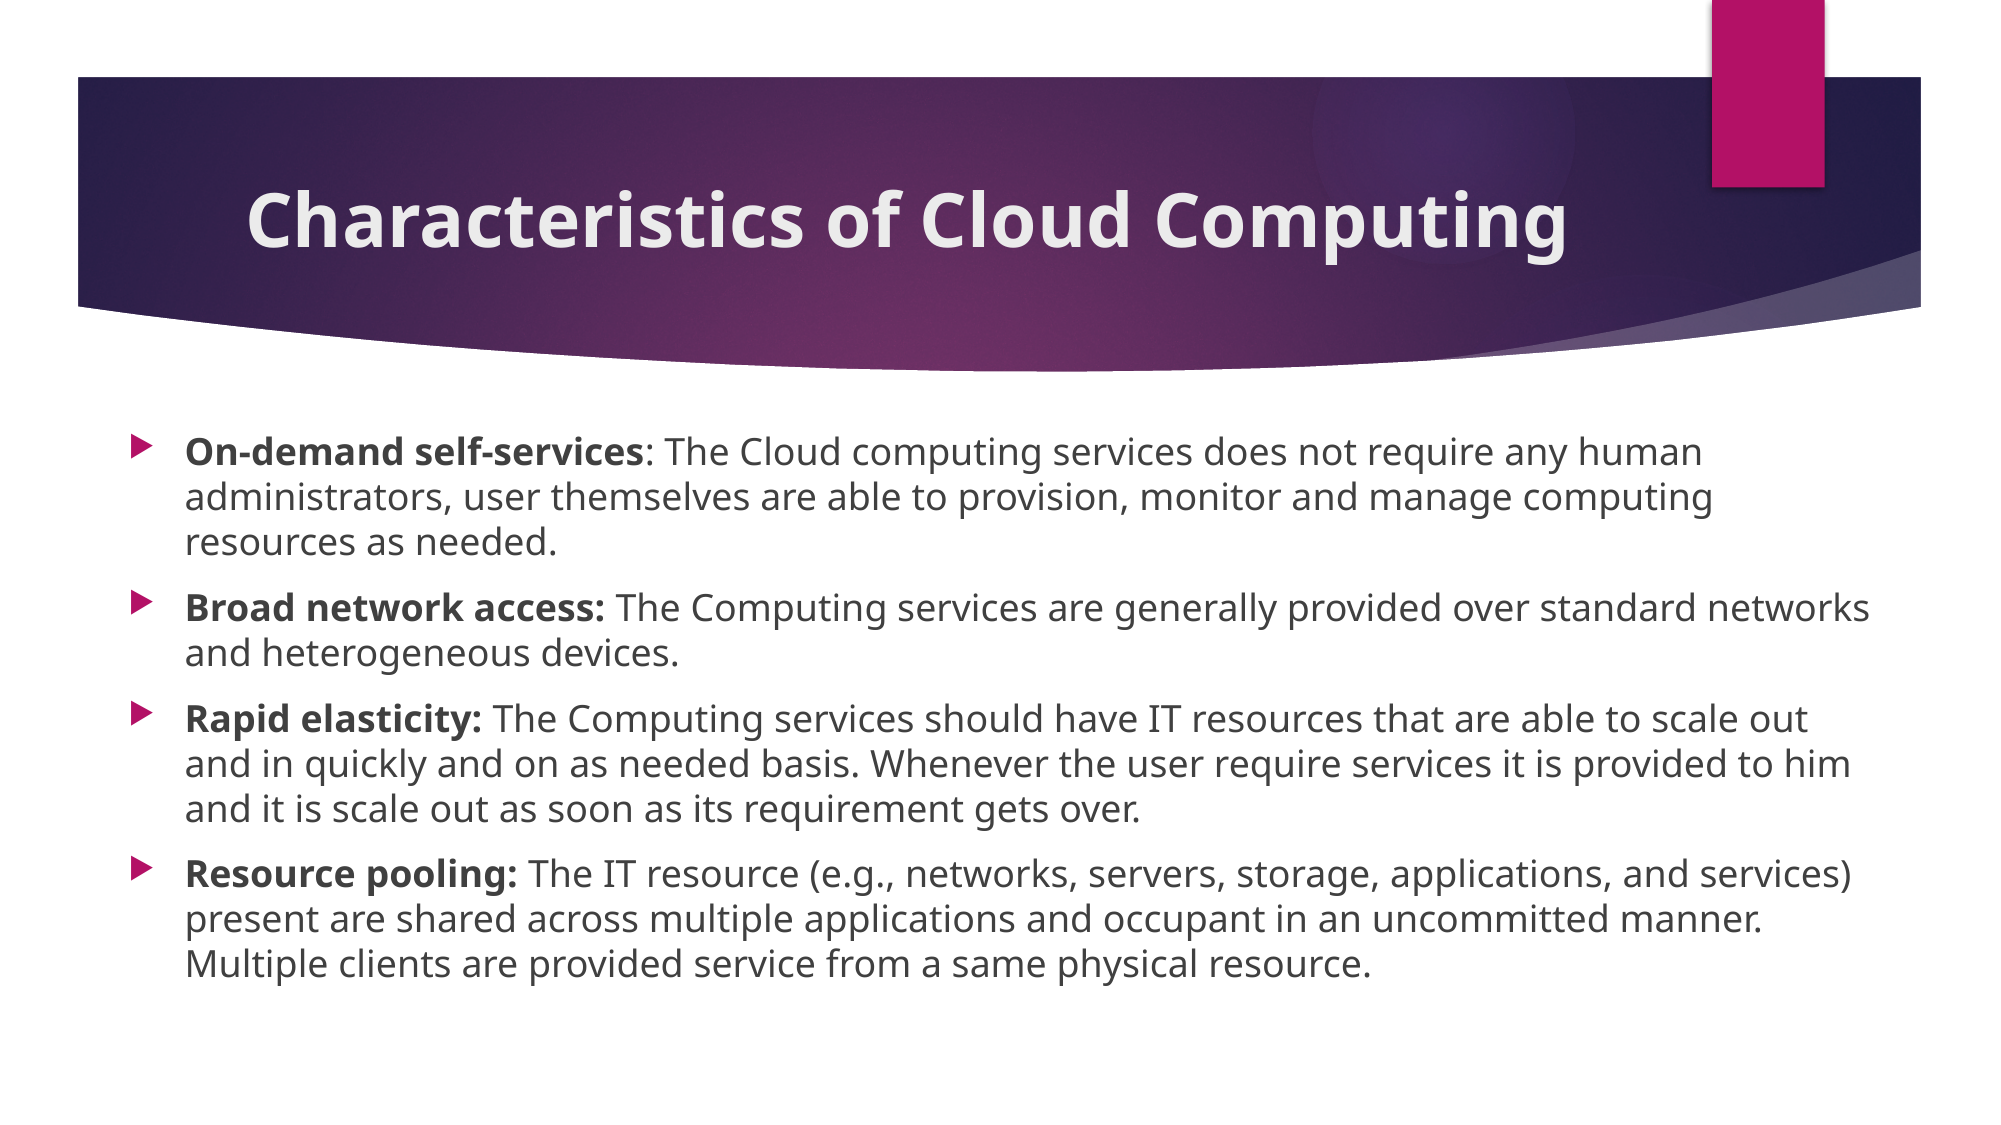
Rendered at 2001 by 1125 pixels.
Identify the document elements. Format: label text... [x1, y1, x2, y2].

list On-demand self-services: The Cloud computing services does not require any human administrators, user themselves are able to provision, monitor and manage computing resources as needed. Broad network access: The Computing services are generally provided over standard networks and heterogeneous devices. Rapid elasticity: The Computing services should have IT resources that are able to scale out and in quickly and on as needed basis. Whenever the user require services it is provided to him and it is scale out as soon as its requirement gets over. Resource pooling: The IT resource (e.g., networks, servers, storage, applications, and services) present are shared across multiple applications and occupant in an uncommitted manner. Multiple clients are provided service from a same physical resource. [113, 420, 1892, 1075]
title Characteristics of Cloud Computing [189, 159, 1627, 276]
